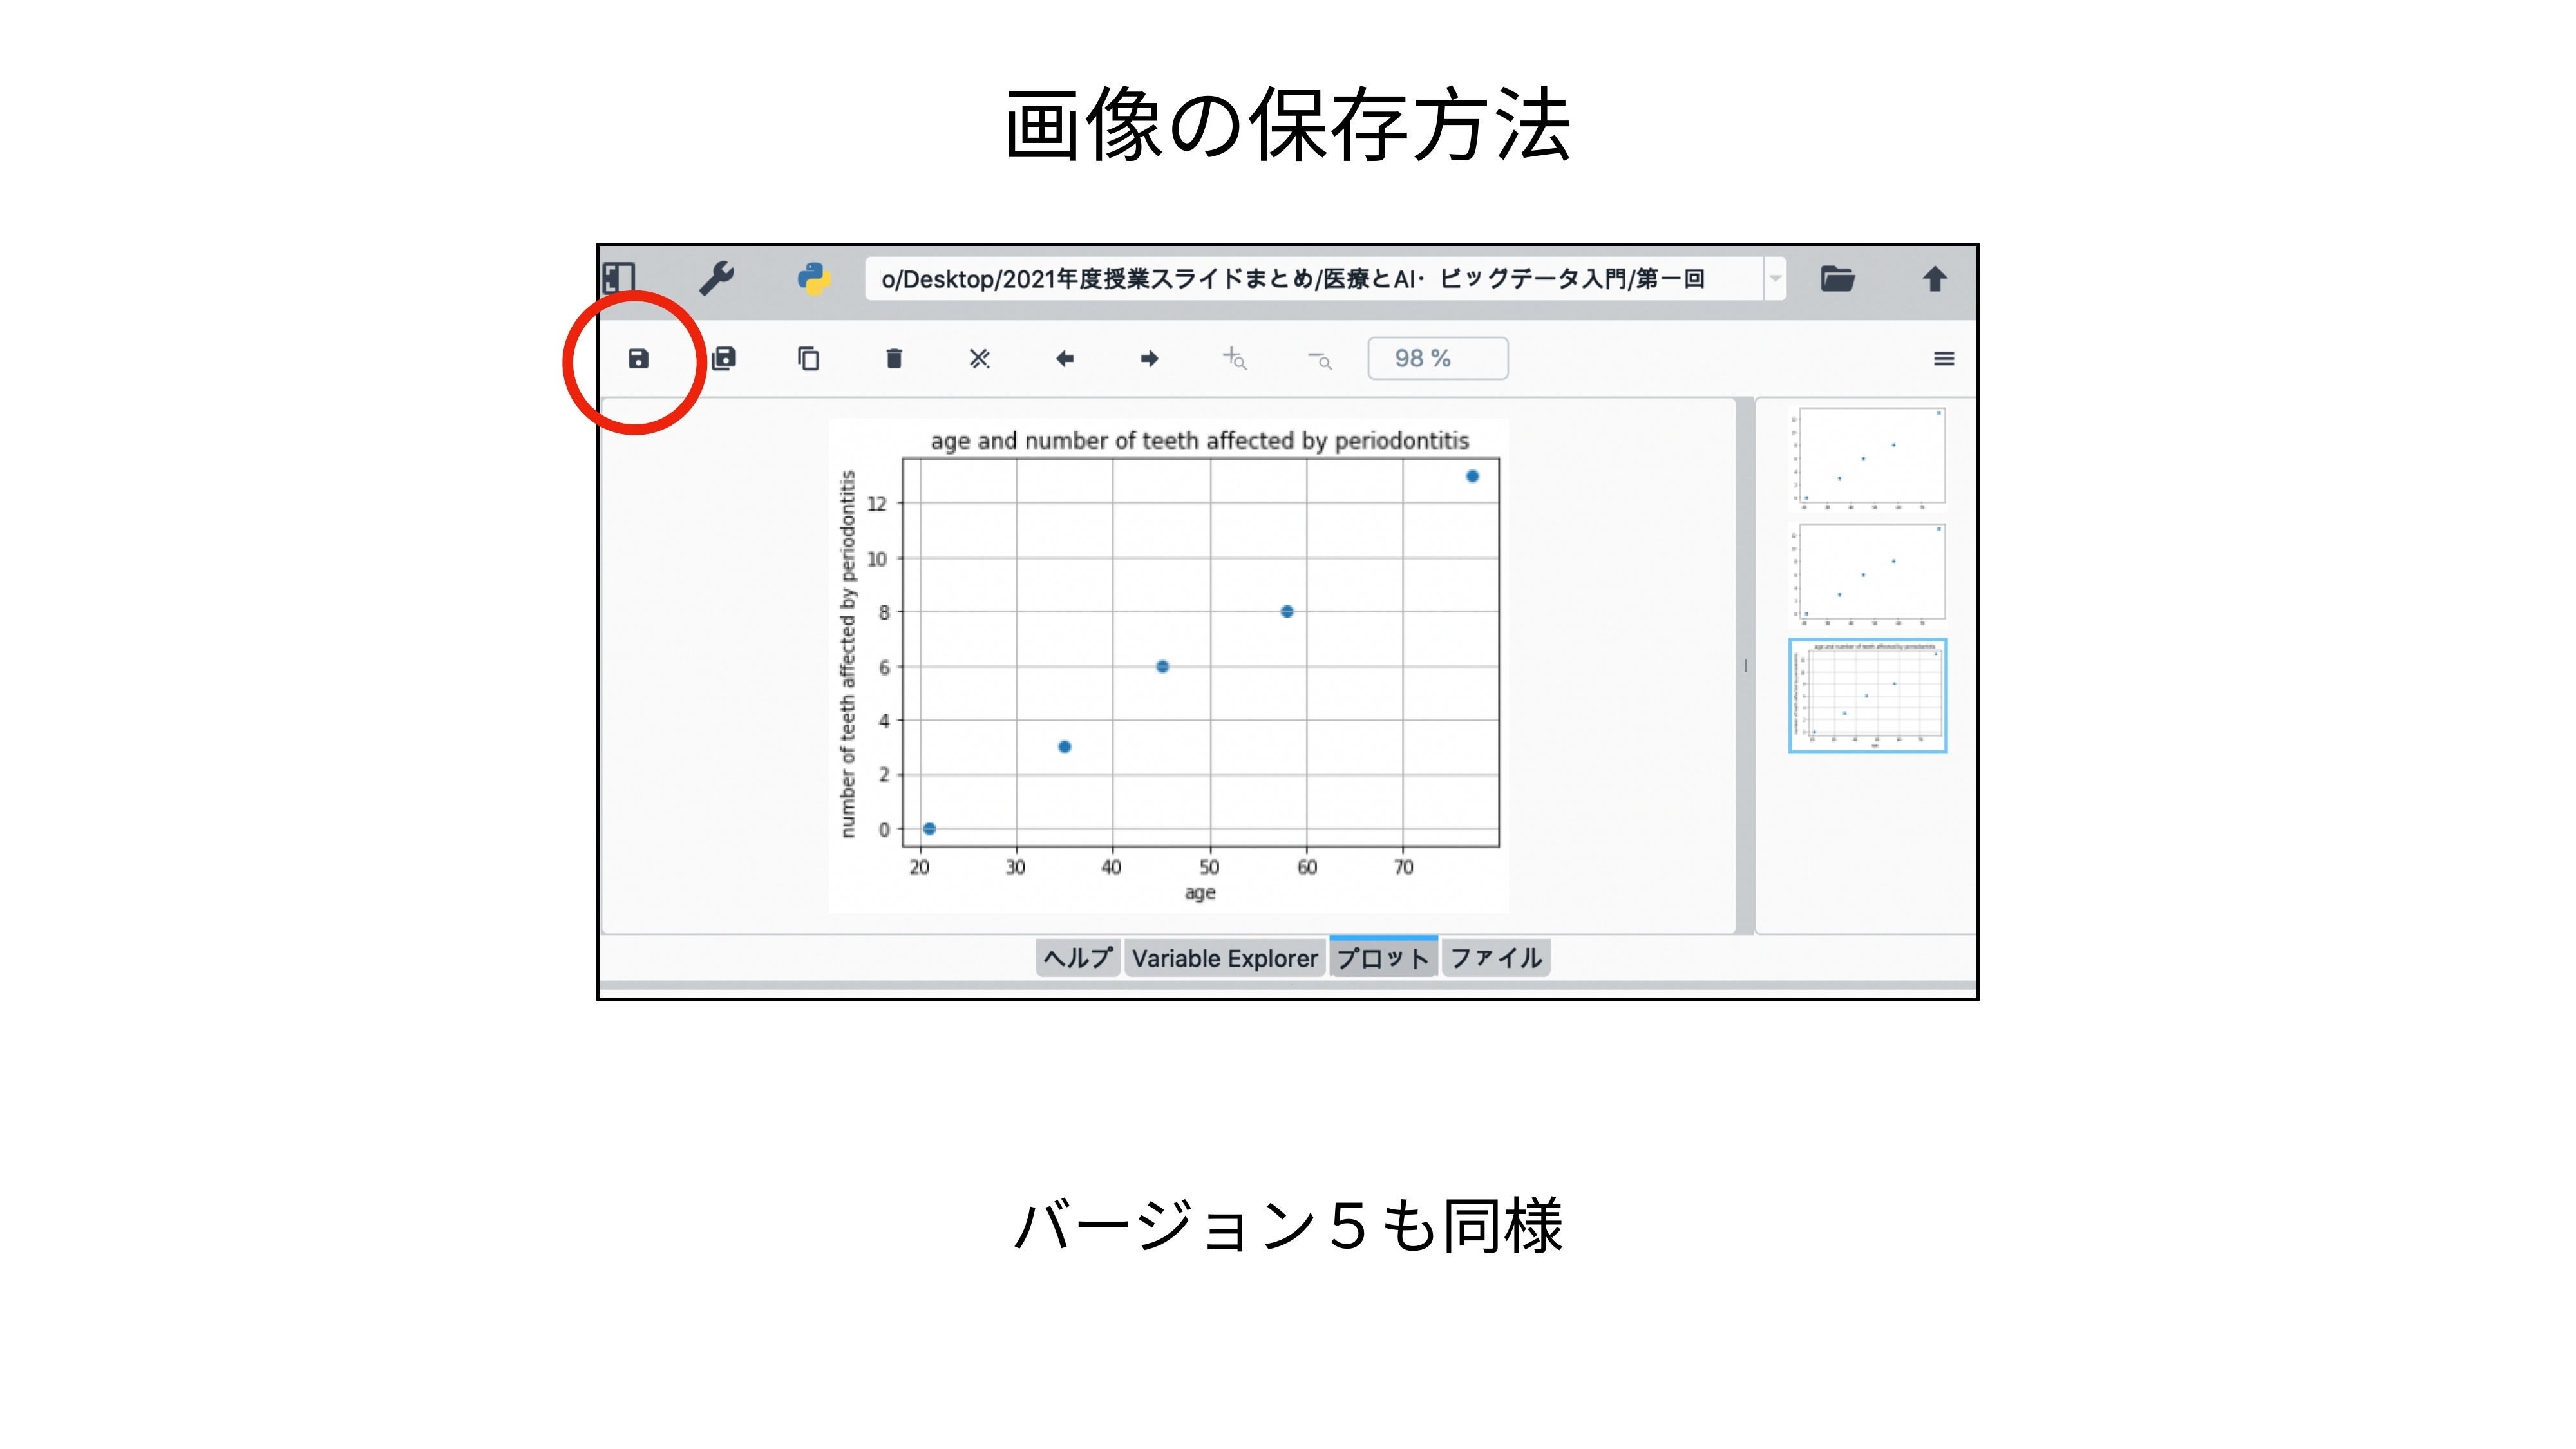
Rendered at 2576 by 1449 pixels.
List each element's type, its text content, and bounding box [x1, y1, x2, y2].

text_box バージョン５も同様 [1005, 1181, 1571, 1267]
text_box [567, 306, 599, 420]
picture [599, 246, 1977, 999]
text_box 画像の保存方法 [996, 68, 1580, 177]
